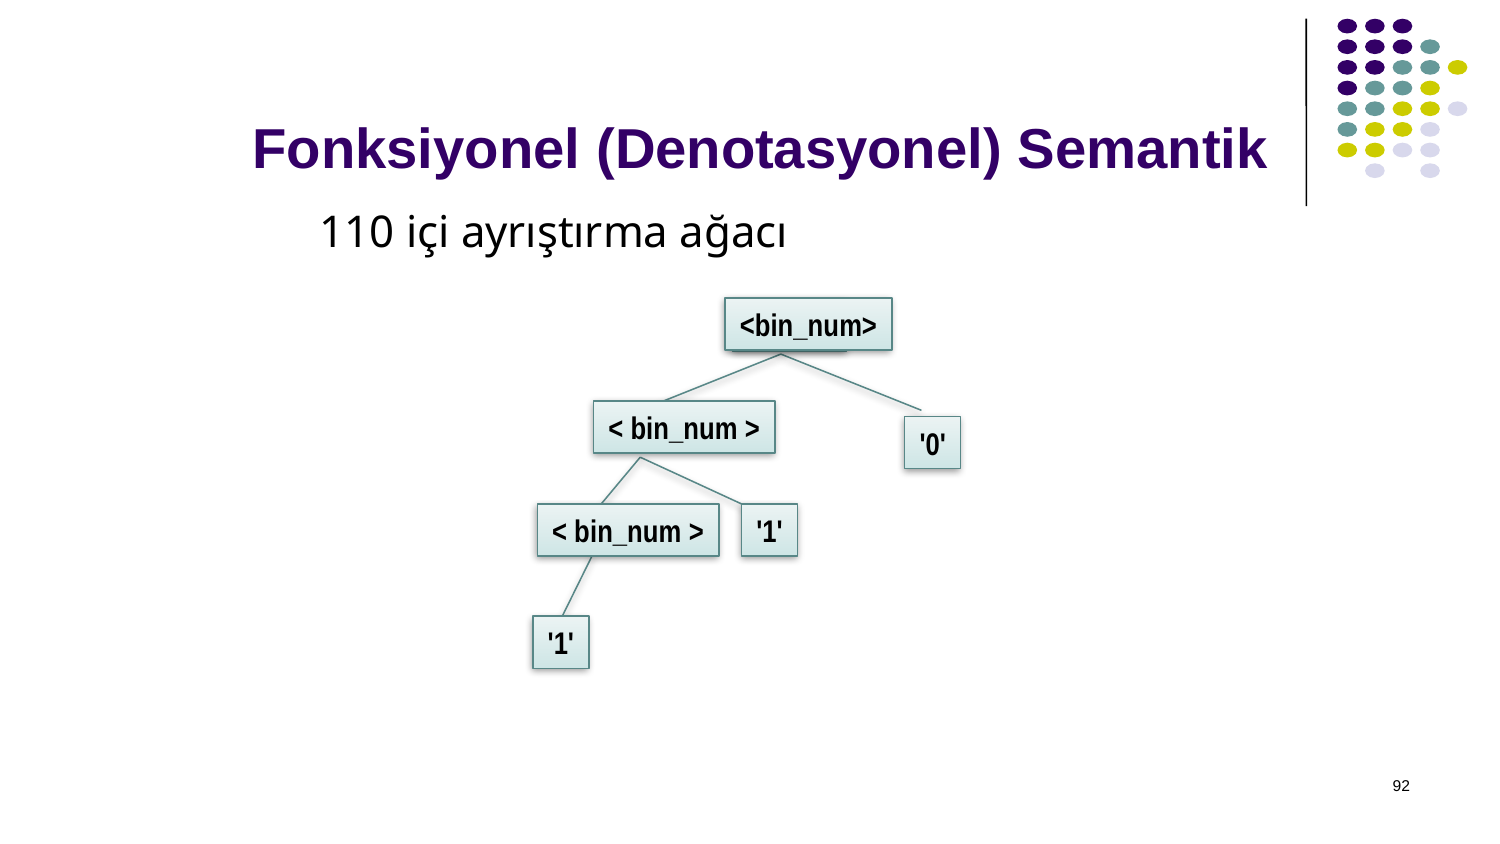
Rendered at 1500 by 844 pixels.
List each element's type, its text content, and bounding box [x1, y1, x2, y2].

title Fonksiyonel (Denotasyonel) Semantik [206, 46, 1313, 188]
text_box 110 içi ayrıştırma ağacı [262, 196, 1266, 750]
slide_number 92 [1074, 768, 1425, 826]
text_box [532, 297, 962, 670]
